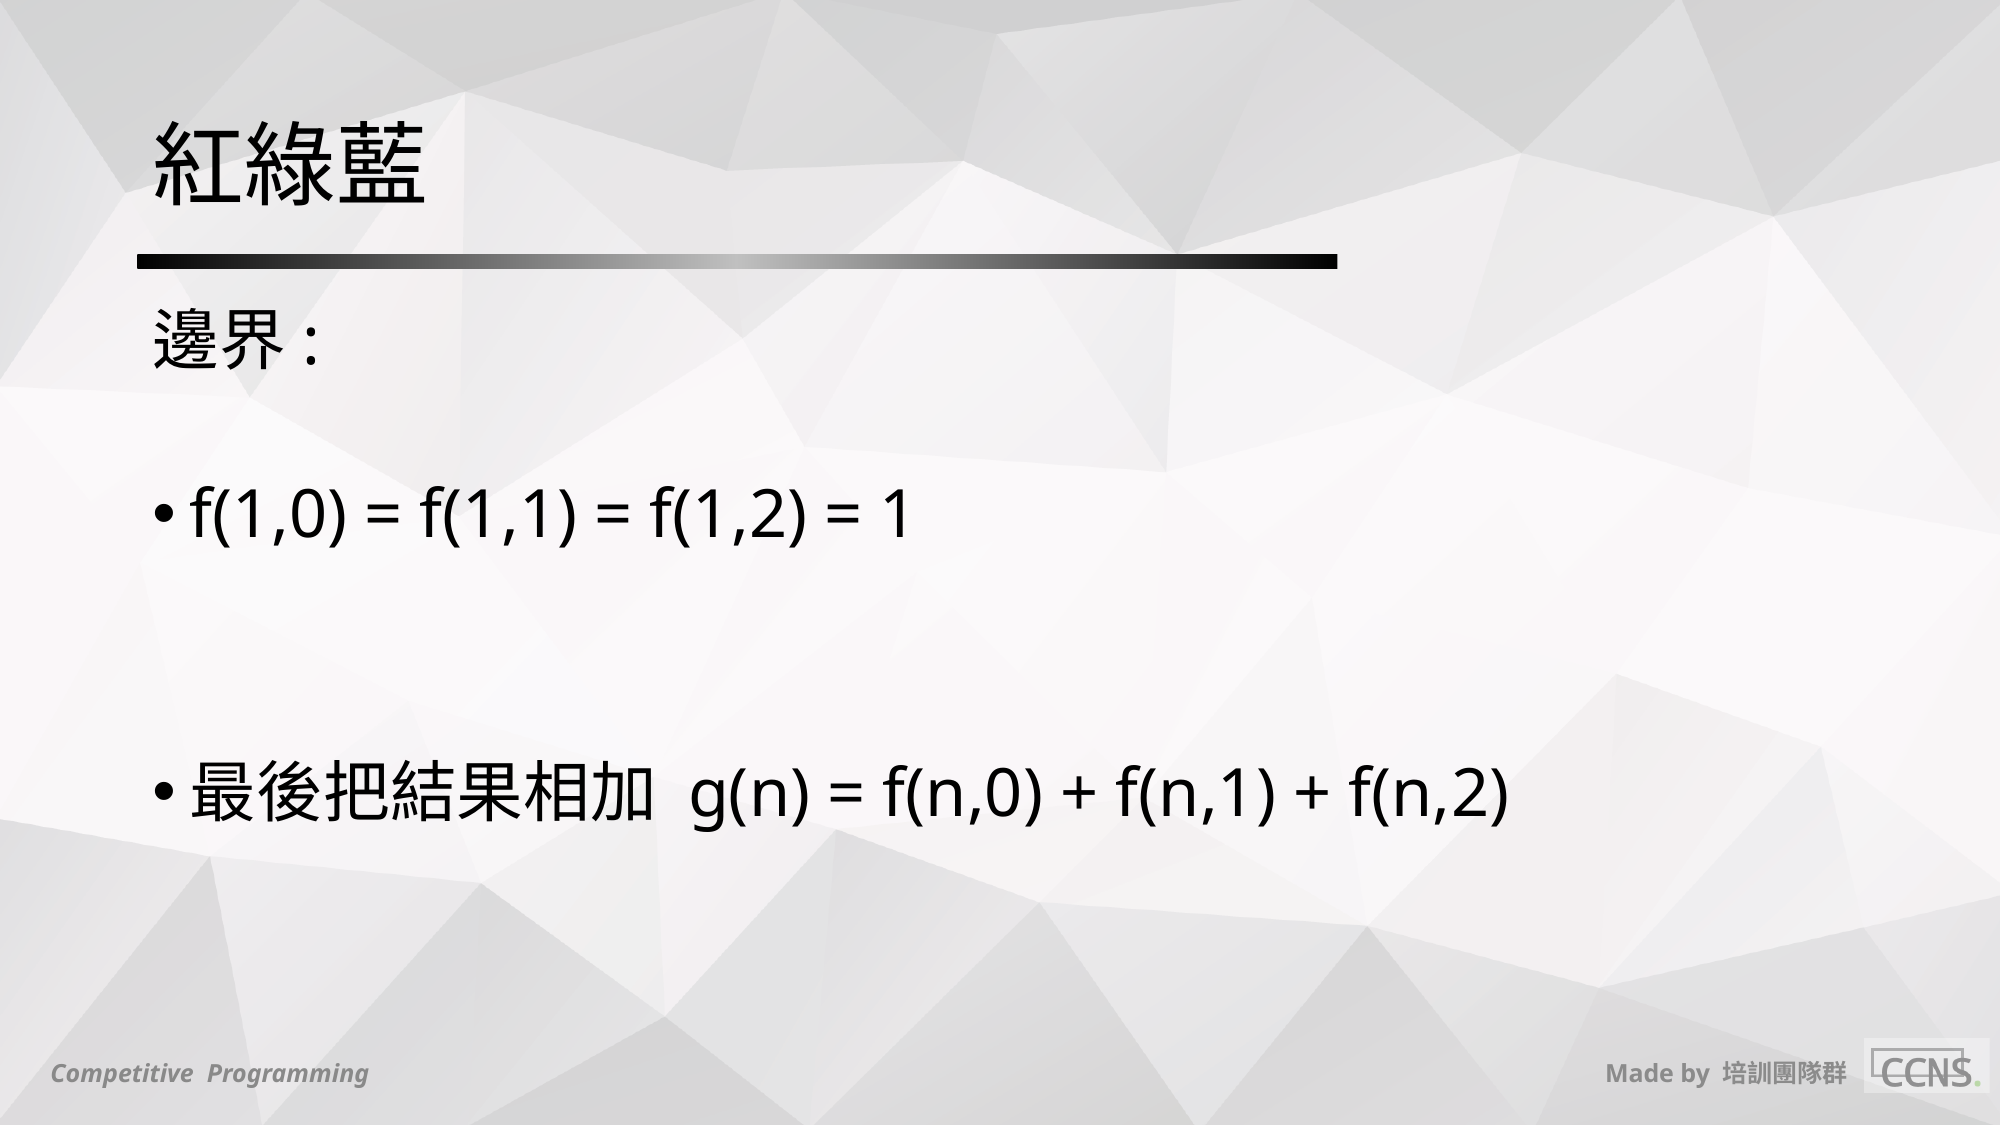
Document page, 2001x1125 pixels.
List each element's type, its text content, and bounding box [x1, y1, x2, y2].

picture [0, 0, 2000, 1125]
list 邊界: f(1,0) = f(1,1) = f(1,2) = 1 最後把結果相加 g(n) = f(n,0) + f(n,1) + f(n,2) [137, 299, 1863, 1014]
title 紅綠藍 [137, 59, 1863, 278]
